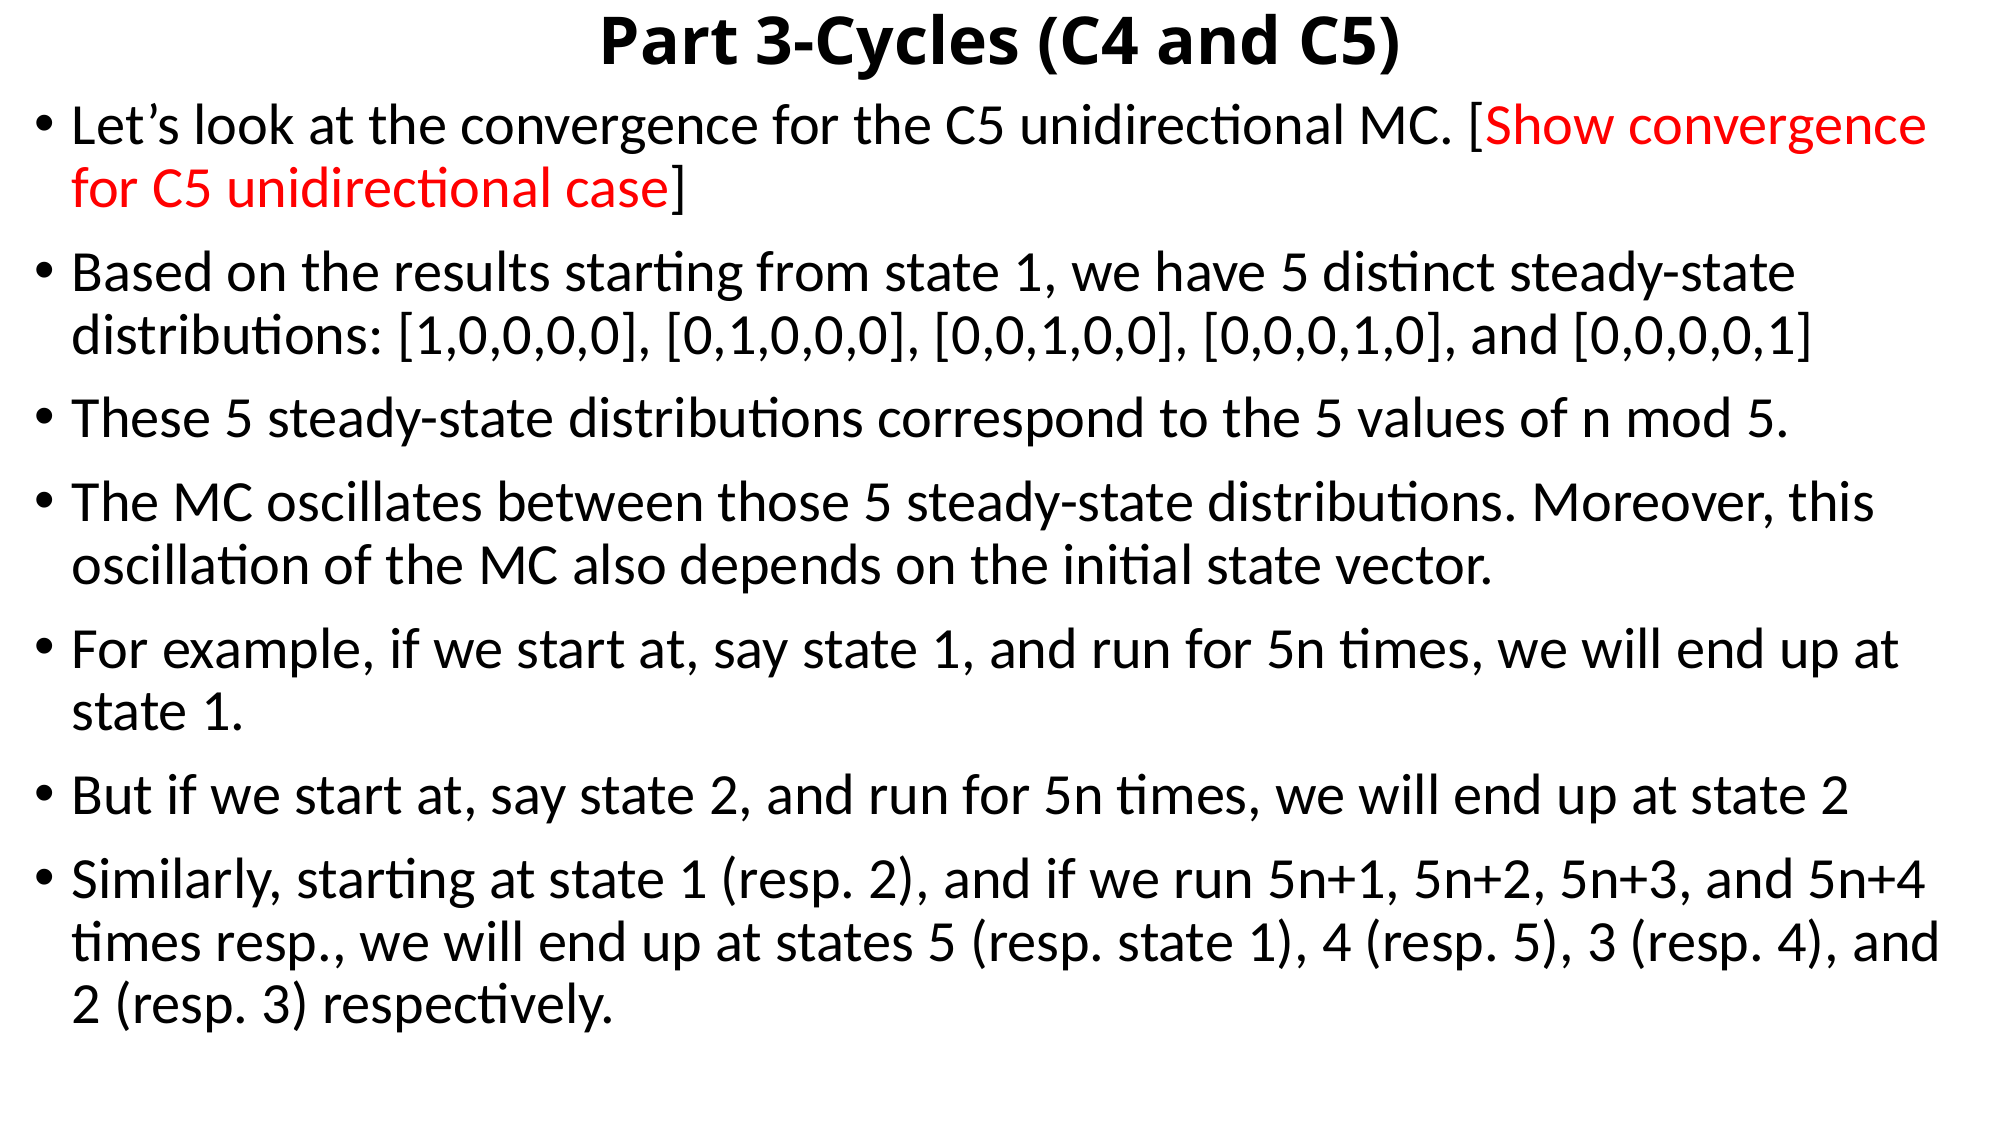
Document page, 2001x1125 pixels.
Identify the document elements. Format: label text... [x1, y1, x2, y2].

title Part 3-Cycles (C4 and C5) [137, 0, 1863, 87]
list Let’s look at the convergence for the C5 unidirectional MC. [Show convergence for C5 unidirectional case] Based on the results starting from state 1, we have 5 distinct steady-state distributions: [1,0,0,0,0], [0,1,0,0,0], [0,0,1,0,0], [0,0,0,1,0], and [0,0,0,0,1] These 5 steady-state distributions correspond to the 5 values of n mod 5. The MC oscillates between those 5 steady-state distributions. Moreover, this oscillation of the MC also depends on the initial state vector. For example, if we start at, say state 1, and run for 5n times, we will end up at state 1. But if we start at, say state 2, and run for 5n times, we will end up at state 2 Similarly, starting at state 1 (resp. 2), and if we run 5n+1, 5n+2, 5n+3, and 5n+4 times resp., we will end up at states 5 (resp. state 1), 4 (resp. 5), 3 (resp. 4), and 2 (resp. 3) respectively. [19, 87, 1988, 1110]
